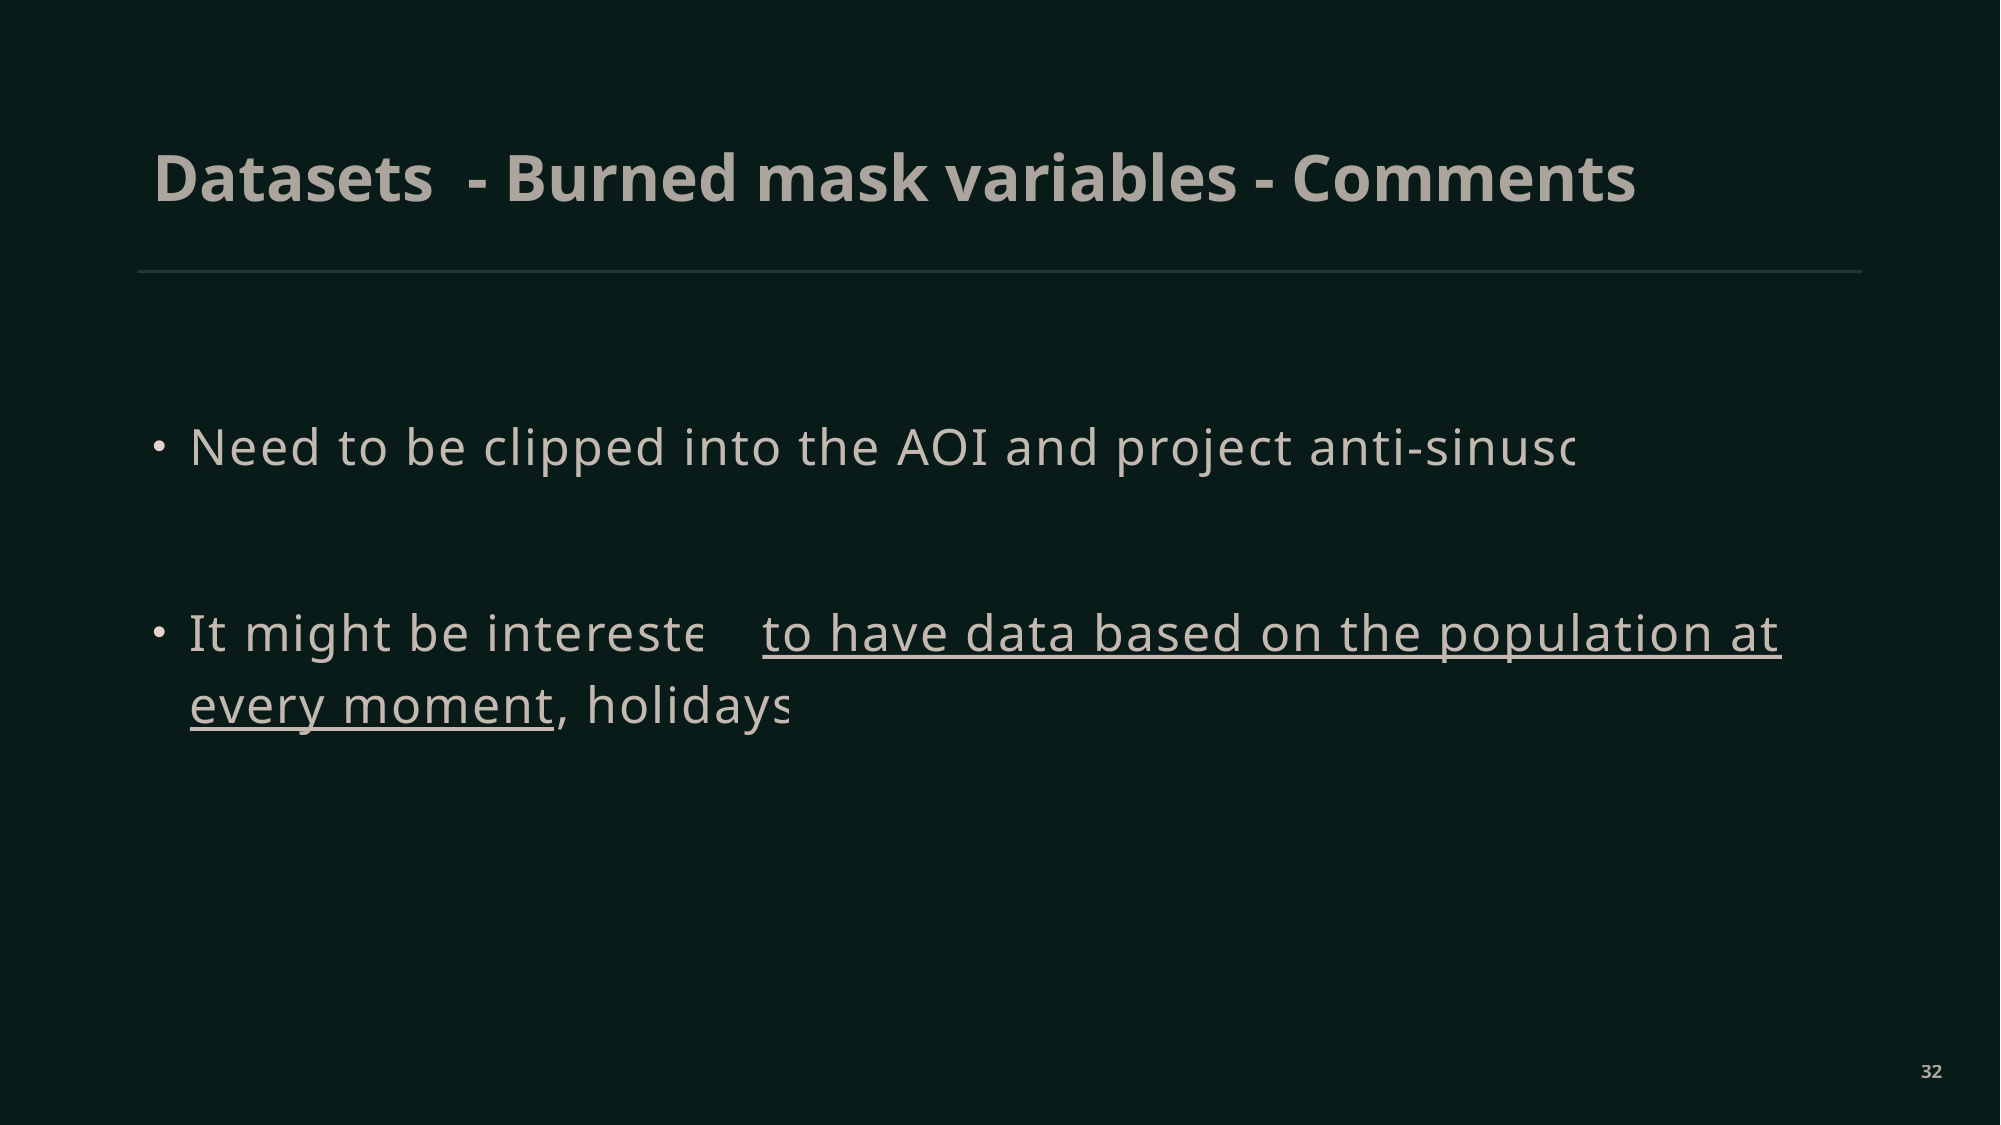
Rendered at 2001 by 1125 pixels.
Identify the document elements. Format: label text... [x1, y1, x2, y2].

list Need to be clipped into the AOI and project anti-sinusoidal. It might be interested to have data based on the population at every moment, holidays. [137, 315, 1863, 1017]
slide_number 32 [1725, 1042, 1958, 1103]
text_box [1299, 300, 1954, 1061]
title Datasets - Burned mask variables - Comments [137, 108, 1863, 244]
